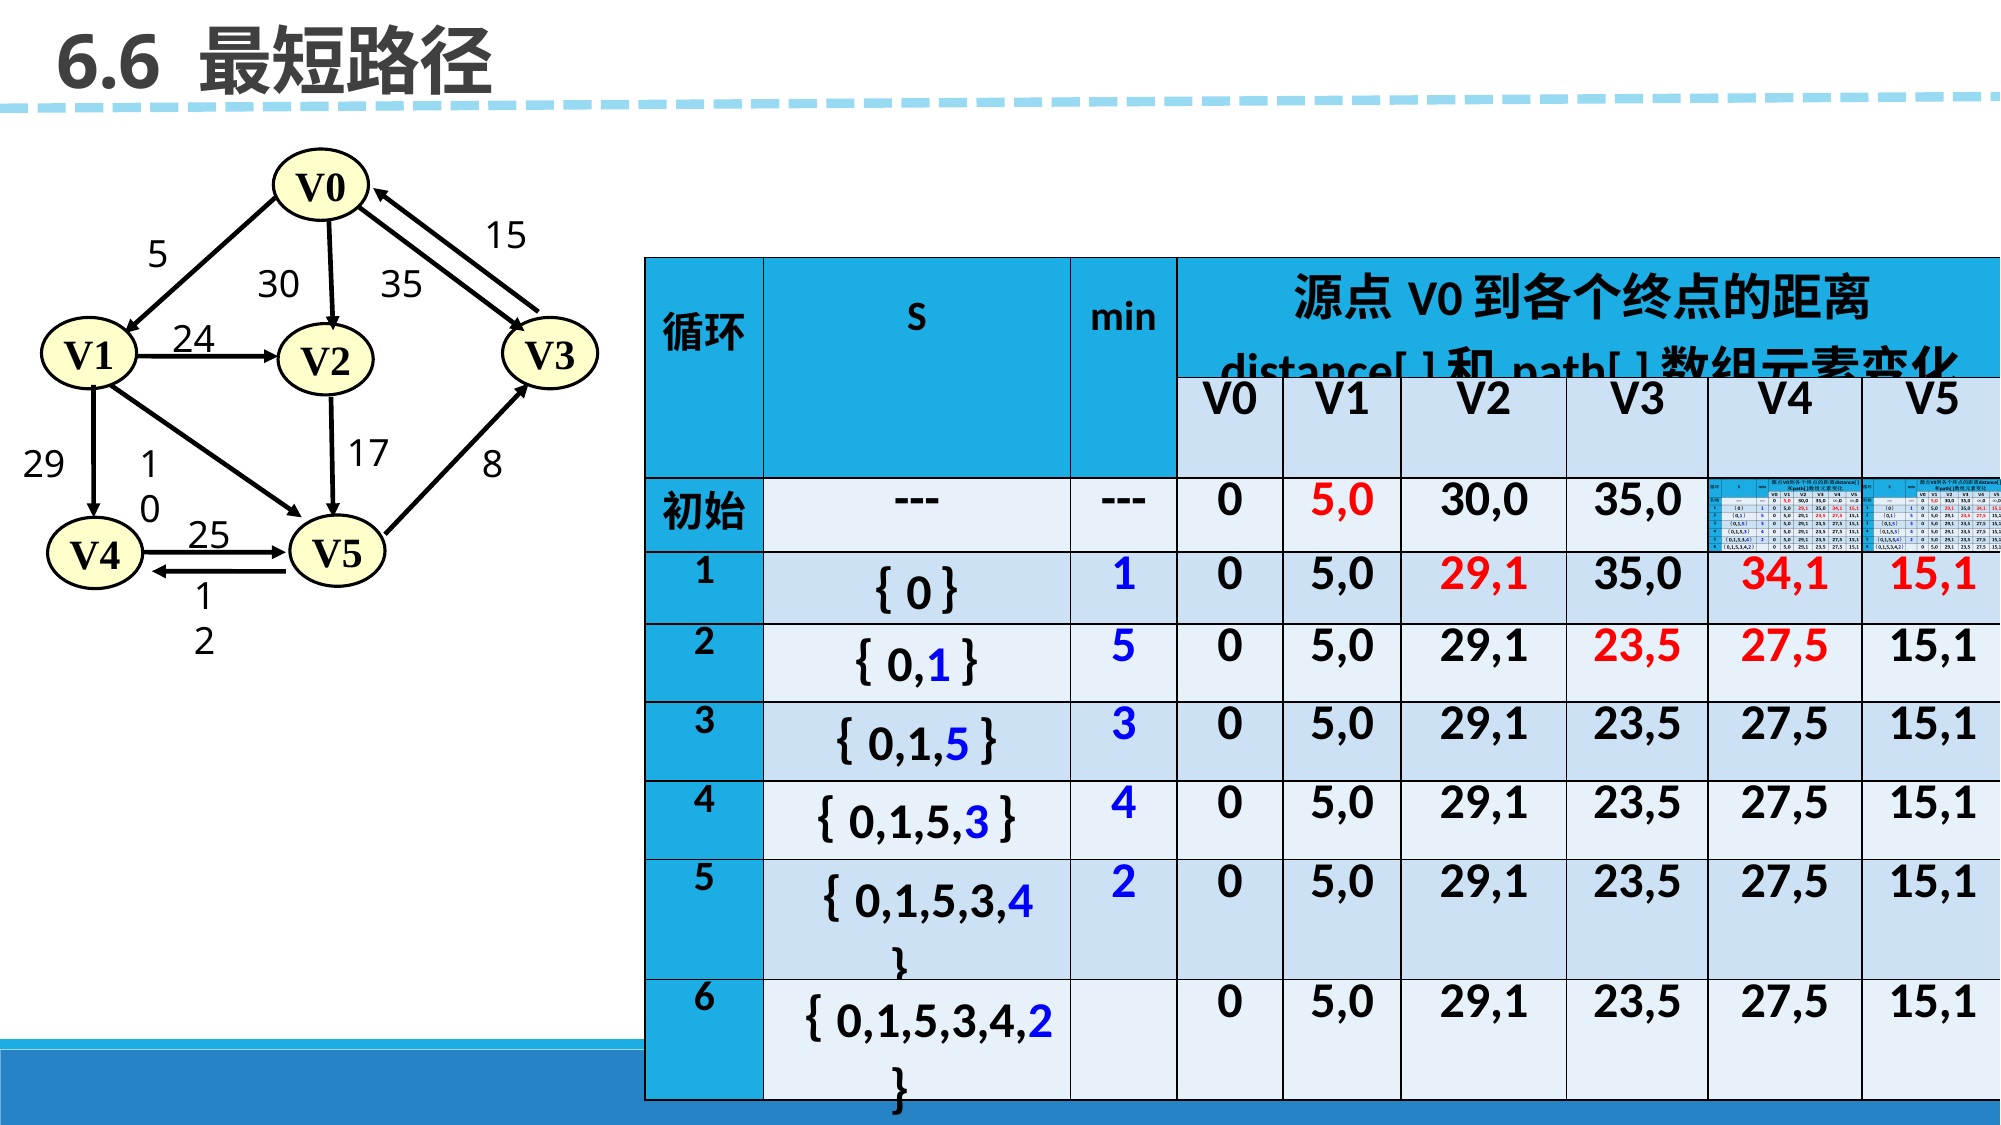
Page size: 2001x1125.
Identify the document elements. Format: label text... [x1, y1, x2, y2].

table_cell 15,1 [1863, 860, 2000, 979]
table_cell 5,0 [1284, 782, 1400, 859]
text_box 29 [7, 432, 90, 493]
table_header 源点V0到各个终点的距离distance[ ]和path[ ]数组元素变化 [1178, 258, 2000, 377]
text_box [126, 283, 181, 332]
table_cell ｛0,1,5｝ [764, 703, 1070, 780]
table_cell 15,1 [1863, 625, 2000, 701]
table_cell 0 [1178, 479, 1282, 551]
table_cell V0 [1178, 378, 1282, 477]
table_cell 27,5 [1709, 625, 1861, 701]
table_cell 34,1 [1709, 553, 1861, 623]
table_cell 29,1 [1402, 703, 1566, 780]
table_cell 27,5 [1709, 703, 1861, 780]
table_cell 4 [1071, 782, 1176, 859]
text_box V1 [41, 317, 137, 389]
table_header 循环 [646, 258, 763, 477]
table_cell 5,0 [1284, 553, 1400, 623]
text_box V2 [278, 323, 374, 395]
table_cell V5 [1863, 378, 2000, 477]
table_cell 29,1 [1402, 782, 1566, 859]
table_cell 3 [646, 703, 763, 780]
table_cell 3 [1071, 703, 1176, 780]
table_cell 2 [646, 625, 763, 701]
text_box V0 [273, 148, 369, 221]
table_cell 15,1 [1863, 553, 2000, 623]
text_box 25 [172, 503, 273, 564]
text_box 8 [467, 432, 529, 493]
text_box [373, 188, 469, 260]
table_cell 0 [1178, 980, 1282, 1099]
text_box [447, 272, 525, 332]
table_cell 5 [646, 860, 763, 979]
table_cell 23,5 [1567, 625, 1707, 701]
table_cell 15,1 [1863, 782, 2000, 859]
table_cell 23,5 [1567, 782, 1707, 859]
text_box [0, 96, 2000, 109]
text_box [326, 481, 340, 518]
table_cell 1 [1071, 553, 1176, 623]
table_cell 29,1 [1402, 553, 1566, 623]
table_cell 1 [646, 553, 763, 623]
text_box 5 [132, 222, 202, 283]
table_cell 29,1 [1402, 860, 1566, 979]
table_cell V4 [1709, 378, 1861, 477]
table_cell 23,5 [1567, 980, 1707, 1099]
table_header S [764, 258, 1070, 477]
text_box 17 [332, 421, 408, 481]
table_cell 5,0 [1284, 860, 1400, 979]
table_cell 29,1 [1402, 980, 1566, 1099]
text_box 15 [469, 203, 551, 264]
table_cell V3 [1567, 378, 1707, 477]
table_cell 23,5 [1567, 860, 1707, 979]
table_cell 29,1 [1402, 625, 1566, 701]
text_box [326, 221, 339, 331]
table_cell 5,0 [1284, 625, 1400, 701]
table_cell 0 [1178, 703, 1282, 780]
table_header min [1071, 258, 1176, 477]
text_box 24 [157, 307, 255, 367]
table_cell 30,0 [1402, 479, 1566, 551]
table_cell 5 [1071, 625, 1176, 701]
table_cell --- [764, 479, 1070, 551]
table_cell --- [1071, 479, 1176, 551]
table_cell ｛0,1,5,3,4｝ [764, 860, 1070, 979]
table_cell 2 [1071, 860, 1176, 979]
table_cell 35,0 [1567, 553, 1707, 623]
table_cell 27,5 [1709, 860, 1861, 979]
table_cell 5,0 [1284, 703, 1400, 780]
table_cell 15,1 [1863, 980, 2000, 1099]
table_cell 27,5 [1709, 980, 1861, 1099]
table_cell 初始 [646, 479, 763, 551]
table_cell 5,0 [1284, 479, 1400, 551]
text_box [273, 546, 286, 559]
table_cell 15,1 [1863, 703, 2000, 780]
text_box [87, 384, 100, 518]
table_cell ｛0,1｝ [764, 625, 1070, 701]
text_box 30 [242, 253, 321, 313]
table_cell 0 [1178, 625, 1282, 701]
text_box V3 [502, 317, 598, 389]
text_box [255, 350, 279, 363]
table_cell [1863, 479, 2000, 551]
table_cell [1071, 980, 1176, 1099]
table_cell [1709, 479, 1861, 551]
text_box V4 [47, 517, 143, 589]
text_box 35 [365, 252, 447, 313]
table_cell 0 [1178, 860, 1282, 979]
table_cell 27,5 [1709, 782, 1861, 859]
text_box [196, 444, 302, 518]
table_cell 6 [646, 980, 763, 1099]
table_cell V1 [1284, 378, 1400, 477]
table_cell 35,0 [1567, 479, 1707, 551]
text_box [151, 565, 178, 578]
text_box 12 [178, 564, 250, 670]
table_cell 4 [646, 782, 763, 859]
table_cell ｛0｝ [764, 553, 1070, 623]
text_box 10 [124, 432, 196, 538]
title 6.6 最短路径 [41, 22, 585, 92]
table_cell ｛0,1,5,3,4,2｝ [764, 980, 1070, 1099]
table_cell 0 [1178, 553, 1282, 623]
table_cell V2 [1402, 378, 1566, 477]
table_cell ｛0,1,5,3｝ [764, 782, 1070, 859]
text_box [482, 383, 529, 432]
table_cell 5,0 [1284, 980, 1400, 1099]
table_cell 23,5 [1567, 703, 1707, 780]
table_cell 0 [1178, 782, 1282, 859]
text_box V5 [289, 514, 386, 587]
